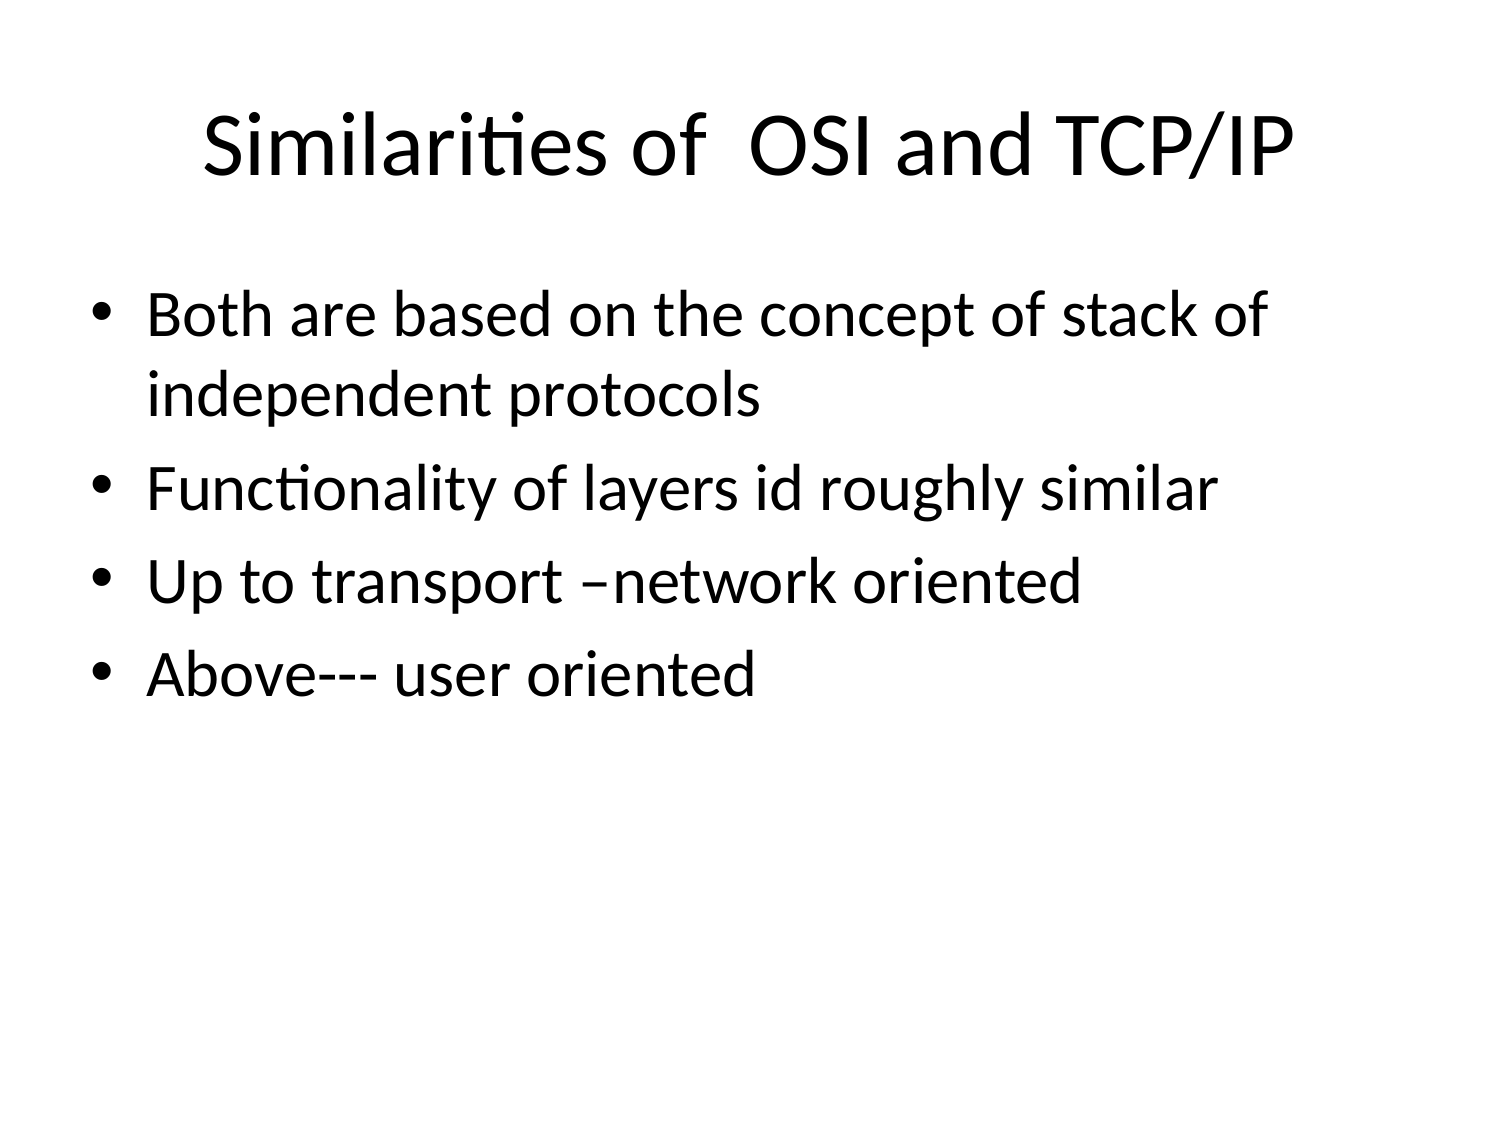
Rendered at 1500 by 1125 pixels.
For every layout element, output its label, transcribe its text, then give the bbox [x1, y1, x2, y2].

title Similarities of OSI and TCP/IP [75, 45, 1425, 233]
list Both are based on the concept of stack of independent protocols Functionality of layers id roughly similar Up to transport –network oriented Above--- user oriented [75, 262, 1425, 1005]
